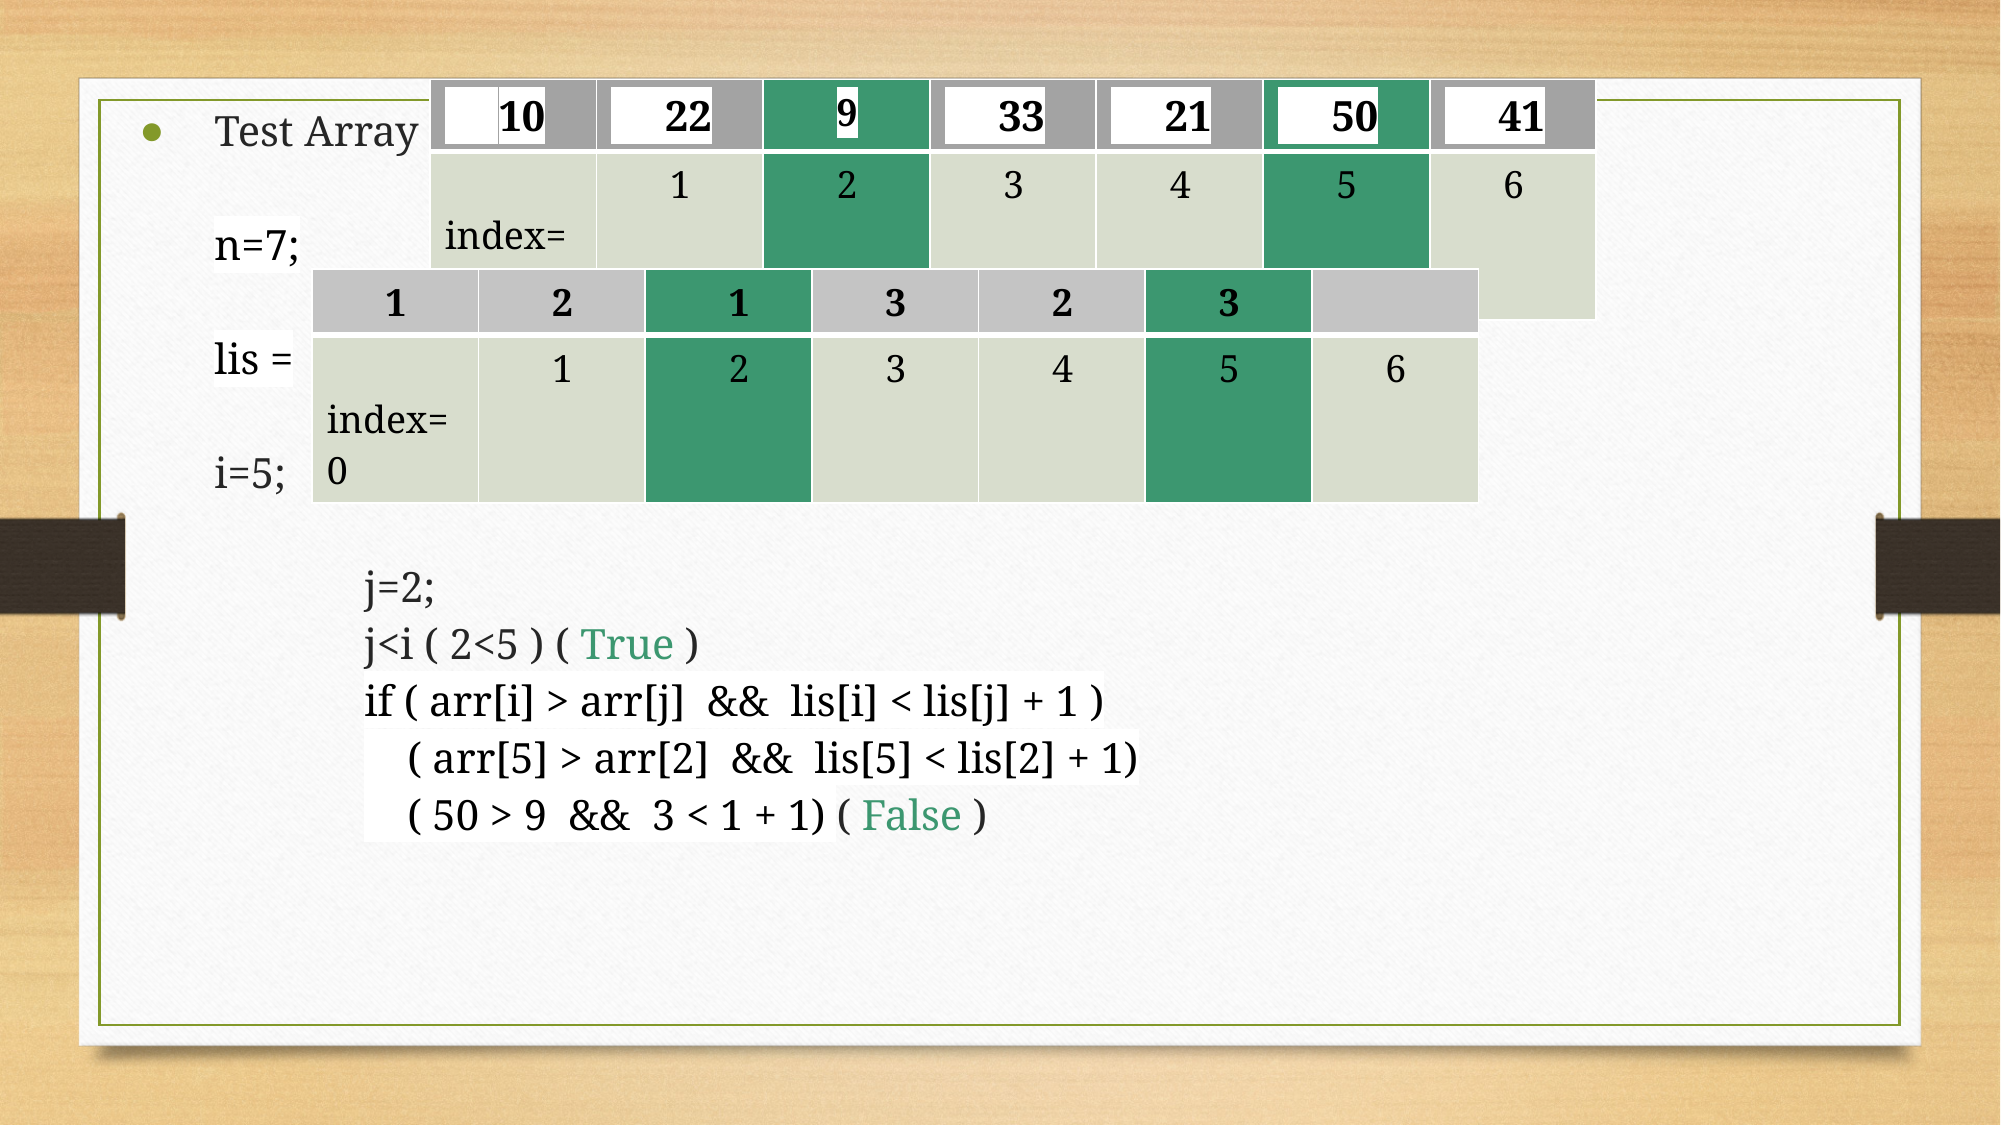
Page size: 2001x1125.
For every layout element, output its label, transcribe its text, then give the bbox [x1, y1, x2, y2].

picture [0, 0, 2001, 1125]
table_header 2 [979, 270, 1144, 332]
table_header 3 [1146, 270, 1311, 332]
table_header 2 [479, 270, 644, 332]
table_cell 6 [1313, 338, 1478, 502]
table_header 1 [646, 270, 811, 332]
table_header 3 [813, 270, 978, 332]
table_cell 4 [1097, 154, 1262, 268]
table_header 50 [1264, 80, 1429, 149]
table_cell 3 [813, 338, 978, 502]
table_cell index=0 [313, 338, 478, 502]
table_cell 2 [646, 338, 811, 502]
table_header 33 [931, 80, 1095, 149]
table_cell 1 [479, 338, 644, 502]
table_cell index=0 [431, 154, 596, 268]
table_cell 4 [979, 338, 1144, 502]
table_header 22 [597, 80, 762, 149]
table_cell 6 [1431, 154, 1595, 319]
table_header 1 [313, 270, 478, 332]
table_cell 5 [1264, 154, 1429, 268]
table_header 21 [1097, 80, 1262, 149]
table_header 10 [431, 80, 596, 149]
list Test Array = n=7; lis = i=5; j=2; j<i ( 2<5 ) ( True ) if ( arr[i] > arr[j] && lis[i] < lis[j] + 1 ) ( arr[5] > arr[2] && lis[5] < lis[2] + 1) ( 50 > 9 && 3 < 1 + 1) ( False ) [94, 81, 1848, 1065]
table_cell 1 [597, 154, 762, 268]
table_header 41 [1431, 80, 1595, 149]
table_cell 5 [1146, 338, 1311, 502]
table_header 9 [764, 80, 929, 149]
table_header [1313, 270, 1478, 332]
table_cell 2 [764, 154, 929, 268]
table_cell 3 [931, 154, 1095, 268]
